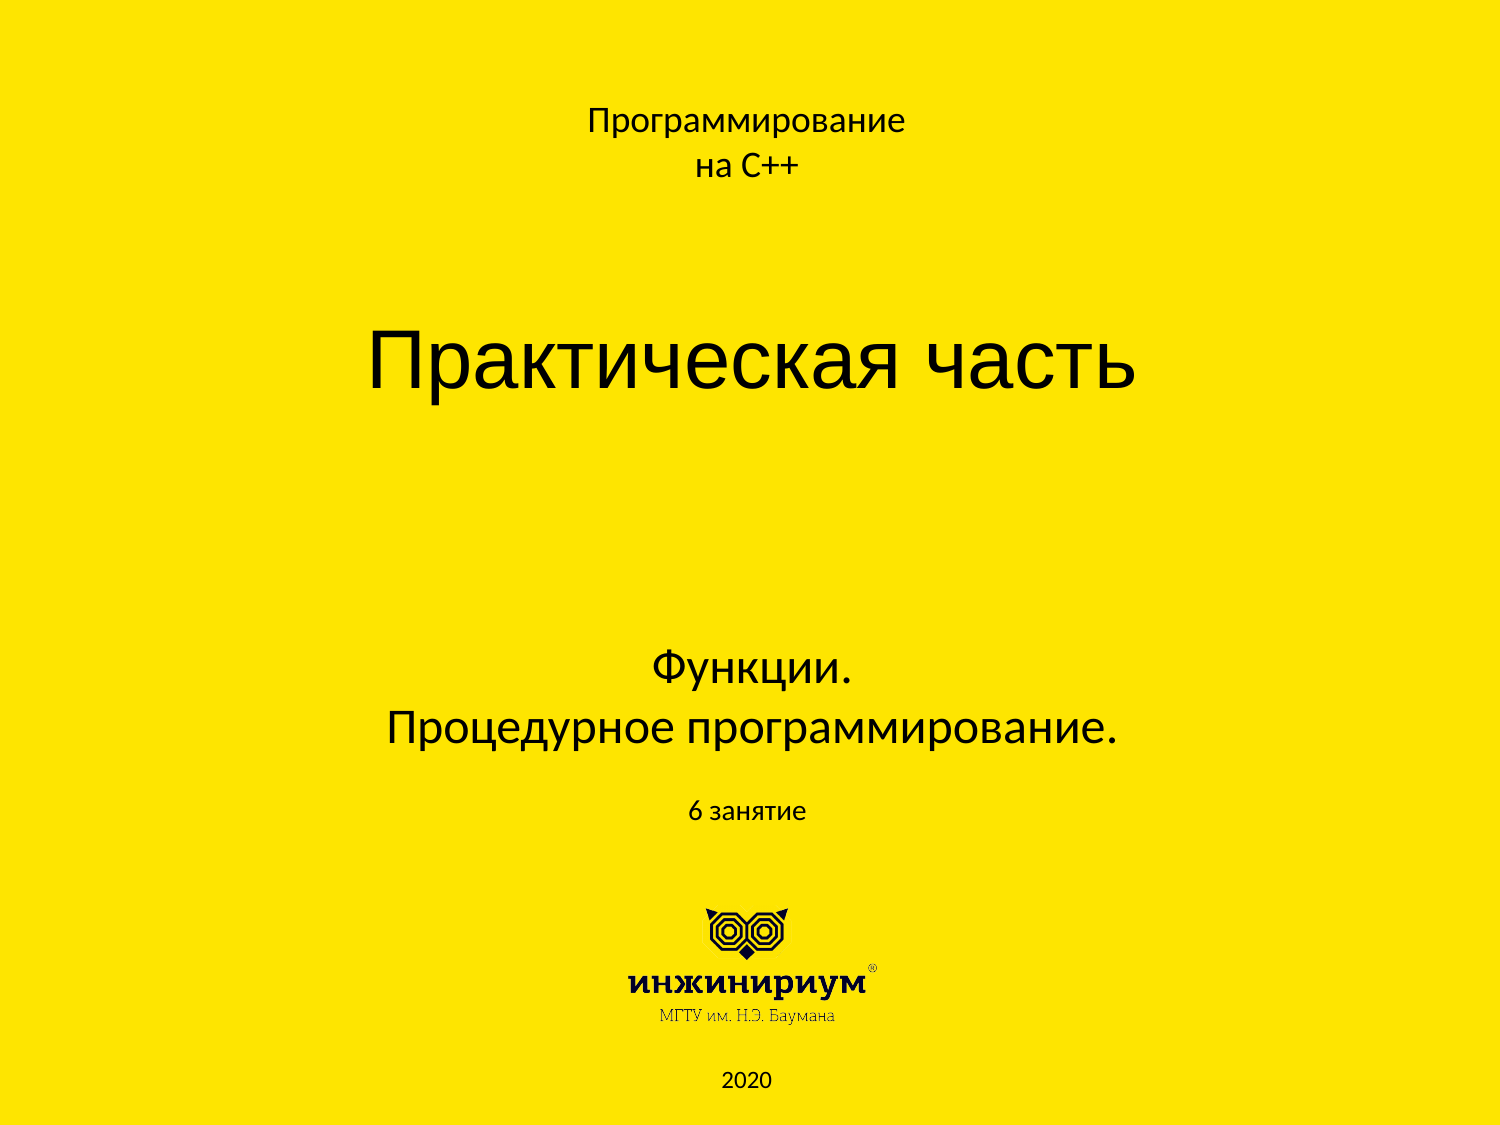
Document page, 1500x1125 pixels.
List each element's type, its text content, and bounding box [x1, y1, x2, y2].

text_box Функции. Процедурное программирование. [159, 626, 1346, 764]
picture [627, 905, 877, 1025]
text_box 6 занятие [556, 783, 939, 834]
text_box Программирование на C++ [555, 87, 938, 192]
text_box 2020 [646, 1058, 848, 1099]
text_box Практическая часть [159, 297, 1346, 368]
